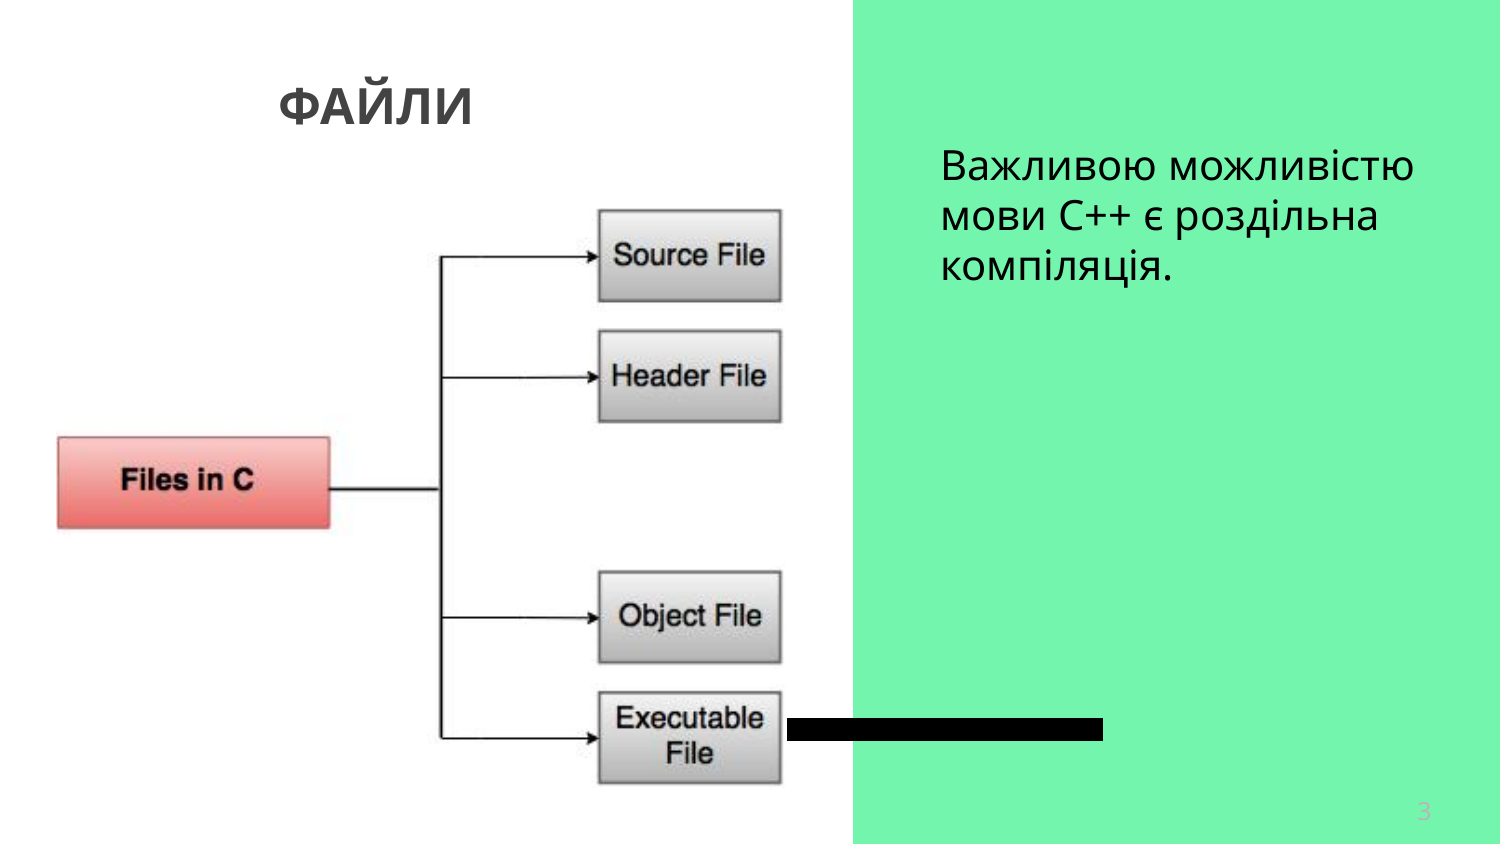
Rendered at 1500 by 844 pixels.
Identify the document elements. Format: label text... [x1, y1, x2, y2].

title ФАЙЛИ В С++ [263, 59, 1246, 184]
text_box Важливою можливістю мови C++ є роздільна компіляція. [925, 123, 1432, 685]
slide_number ‹#› [1402, 764, 1493, 830]
text_box [793, 717, 1104, 742]
picture [56, 207, 788, 790]
